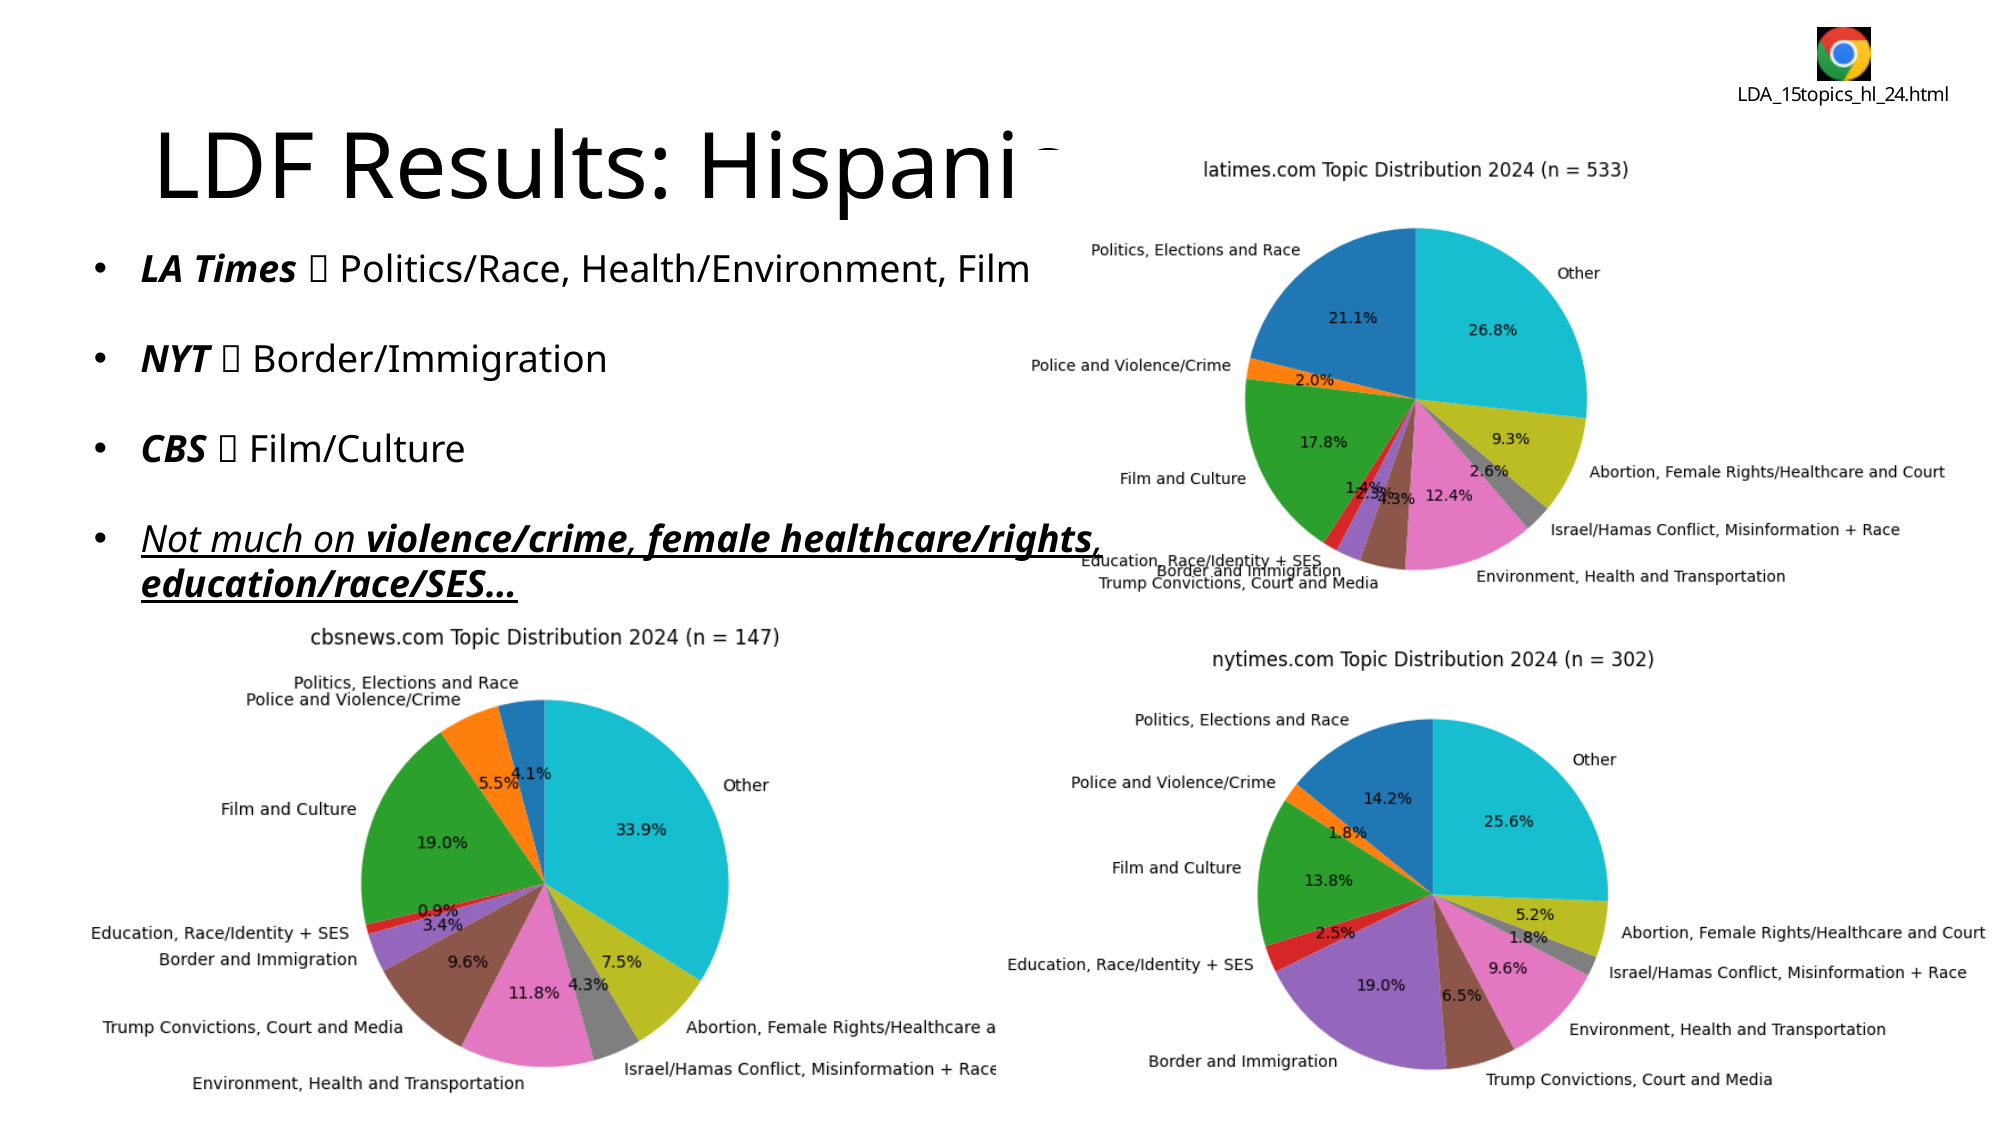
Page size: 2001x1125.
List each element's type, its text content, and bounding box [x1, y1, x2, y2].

picture [996, 639, 1998, 1125]
title LDF Results: Hispanic [137, 59, 1863, 237]
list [78, 615, 1080, 1125]
text_box LA Times  Politics/Race, Health/Environment, Film NYT  Border/Immigration CBS  Film/Culture Not much on violence/crime, female healthcare/rights, education/race/SES… [79, 237, 1020, 613]
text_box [1709, 26, 1979, 116]
picture [1020, 149, 1955, 624]
